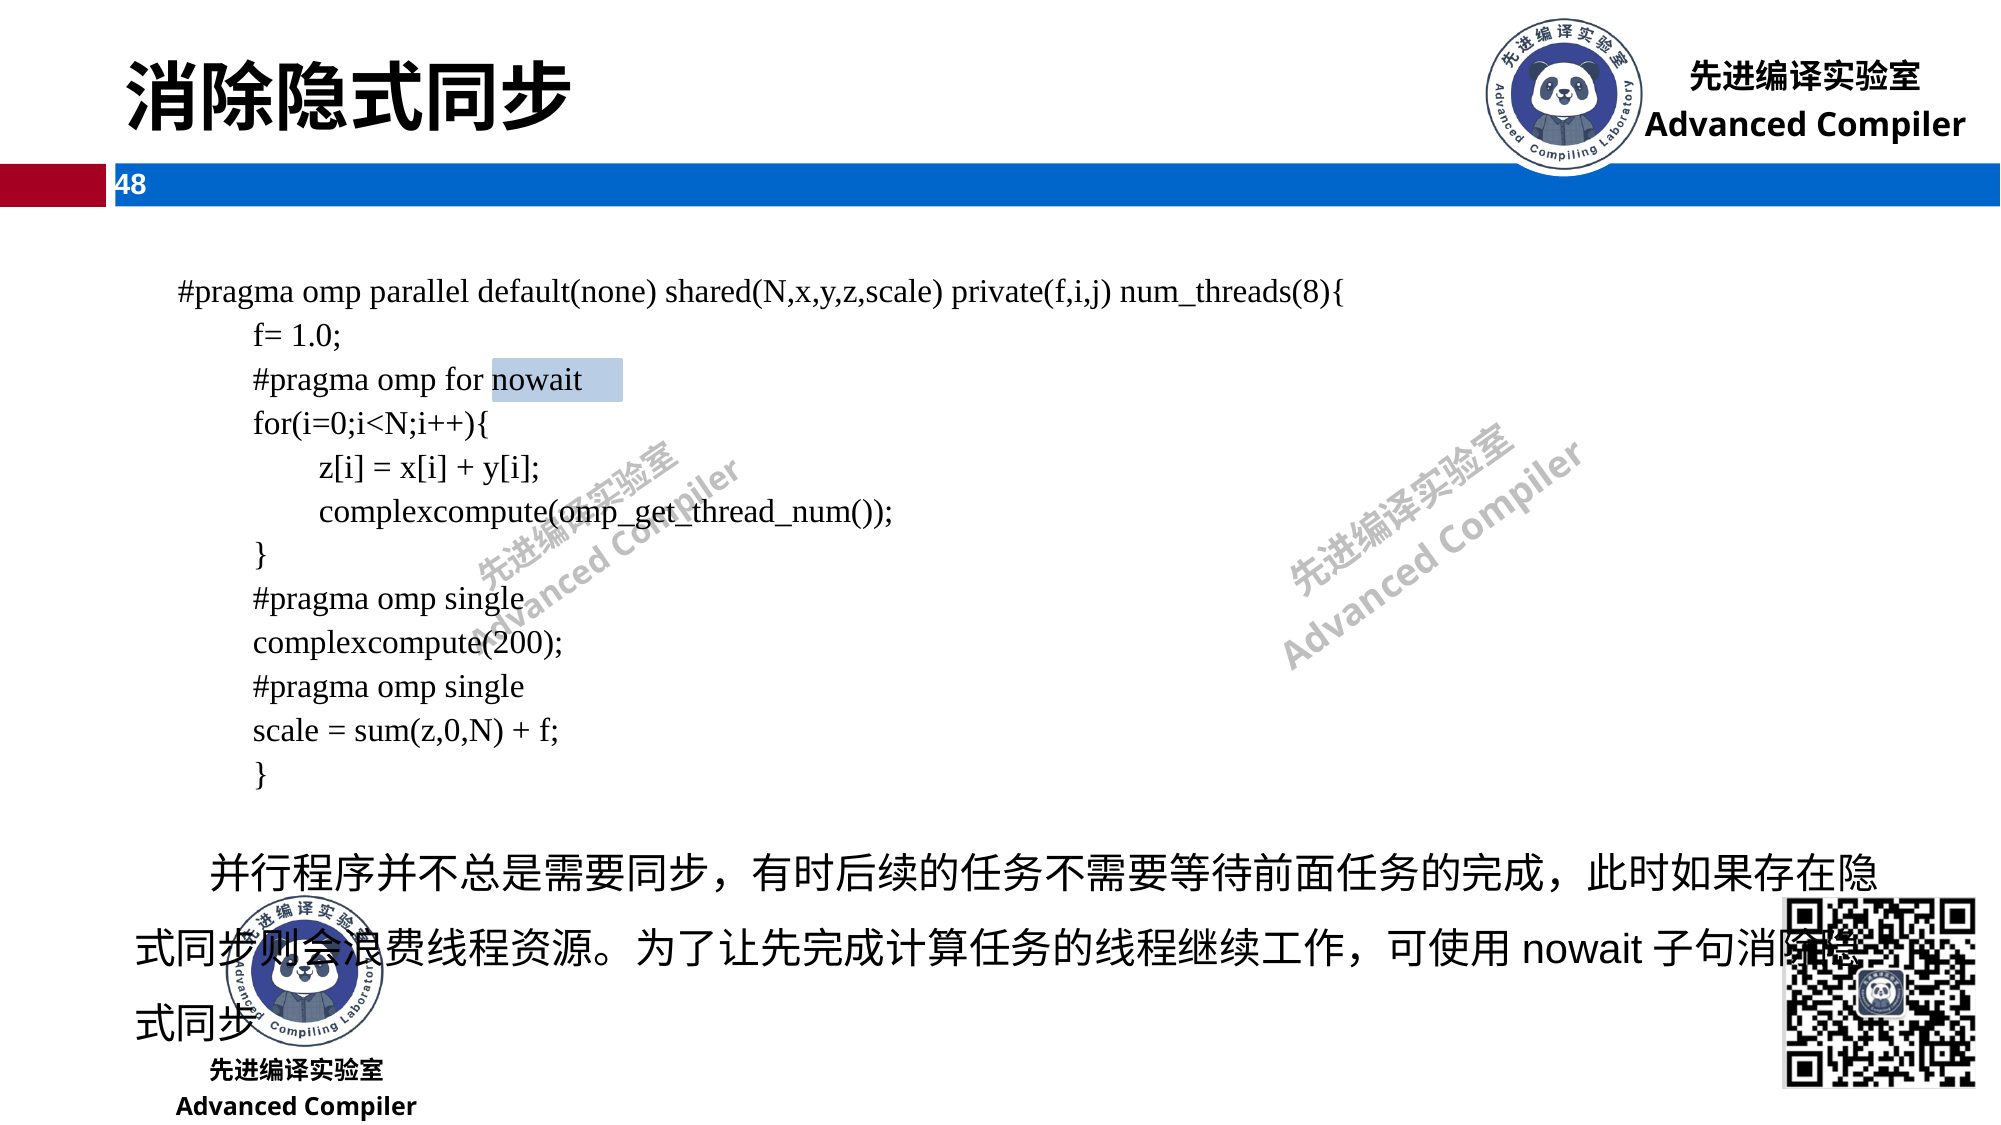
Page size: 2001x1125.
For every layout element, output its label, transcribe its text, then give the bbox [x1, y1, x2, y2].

text_box #pragma omp parallel default(none) shared(N,x,y,z,scale) private(f,i,j) num_threads(8){ f= 1.0; #pragma omp for nowait for(i=0;i<N;i++){ z[i] = x[i] + y[i]; complexcompute(omp_get_thread_num()); } #pragma omp single complexcompute(200); #pragma omp single scale = sum(z,0,N) + f; } [88, 257, 1765, 800]
text_box 并行程序并不总是需要同步，有时后续的任务不需要等待前面任务的完成，此时如果存在隐式同步则会浪费线程资源。为了让先完成计算任务的线程继续工作，可使用nowait子句消除隐式同步 [119, 814, 1902, 1054]
picture [1498, 9, 1630, 38]
title 消除隐式同步 [109, 38, 2000, 150]
picture [1500, 150, 1627, 177]
picture [1782, 897, 1976, 1089]
